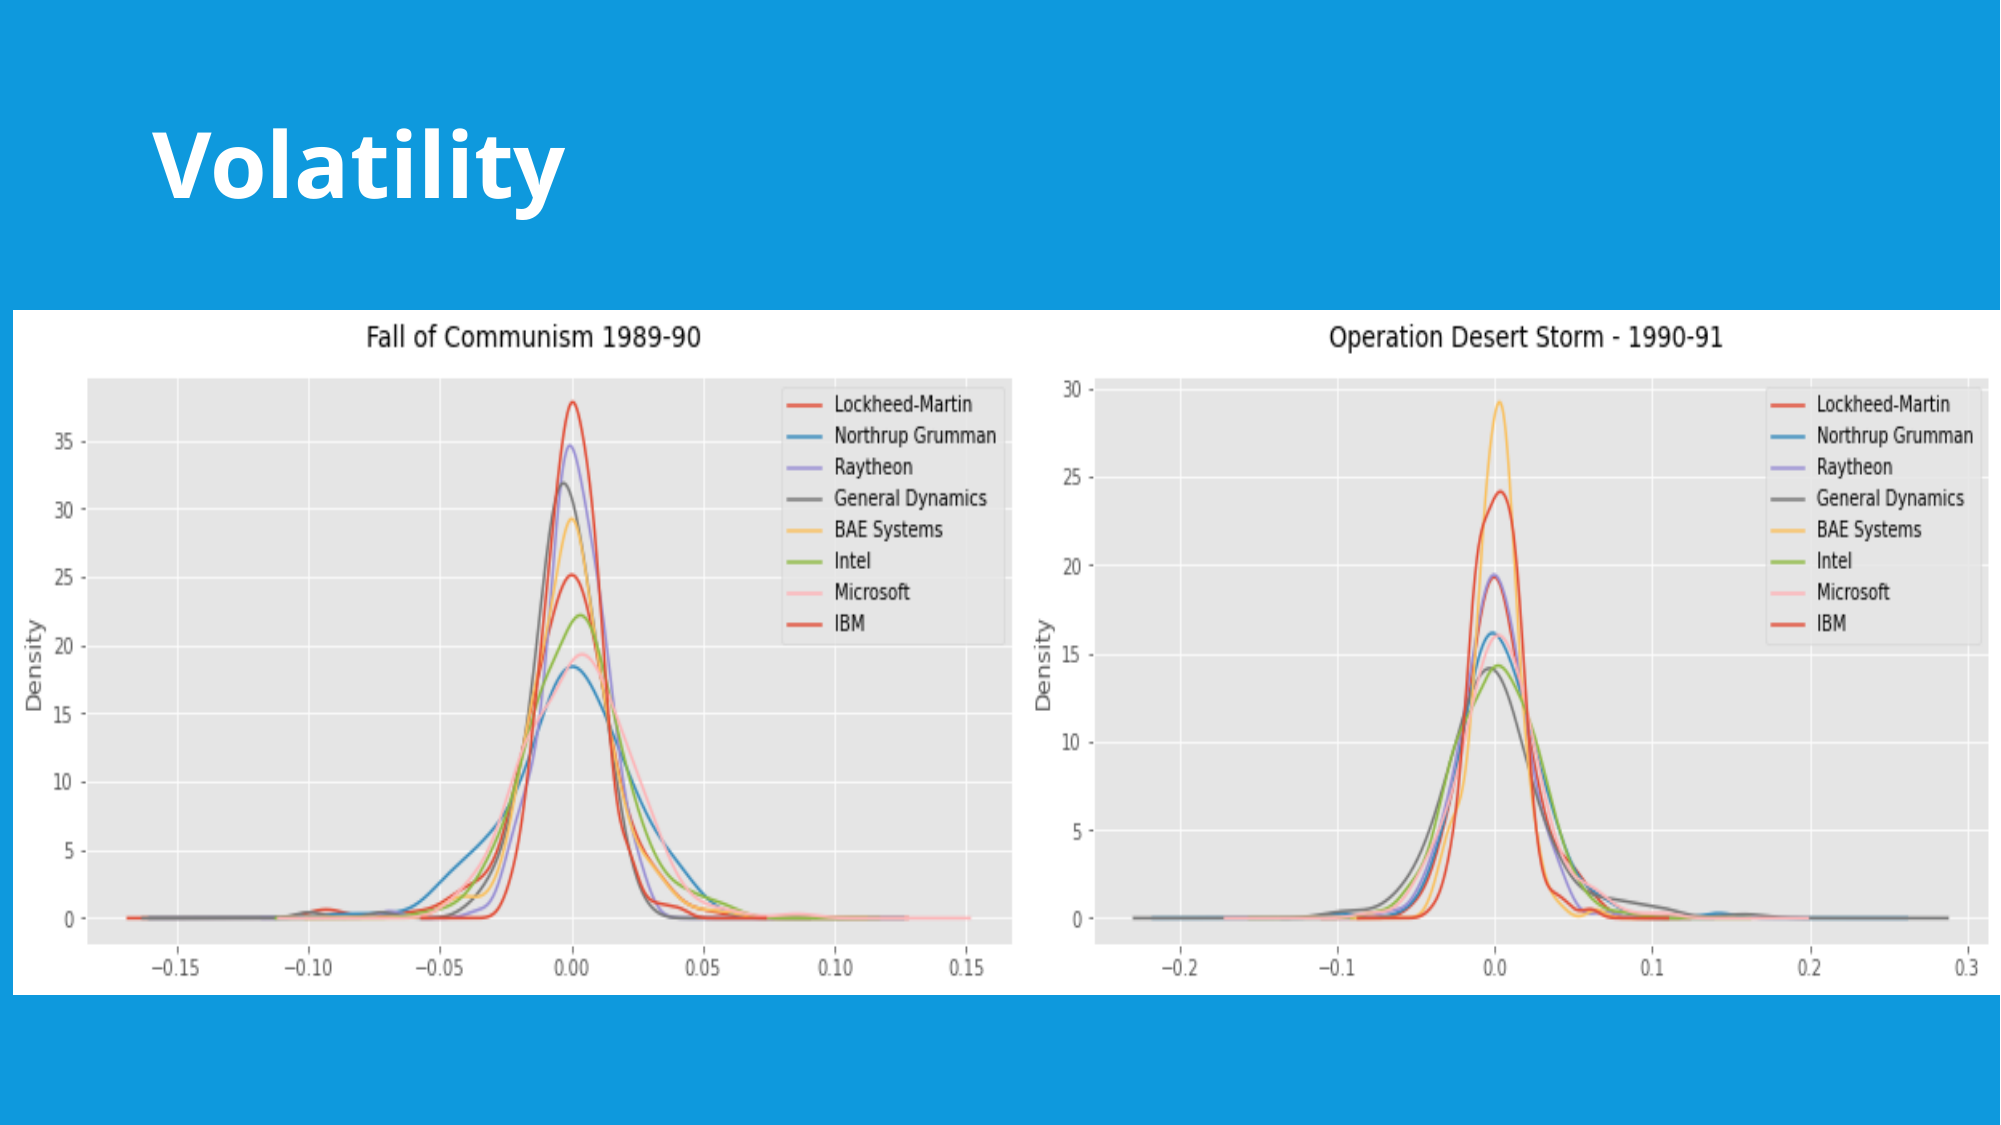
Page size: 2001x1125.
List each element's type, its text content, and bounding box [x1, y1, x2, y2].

title Volatility [137, 59, 1863, 278]
picture [14, 311, 2000, 994]
